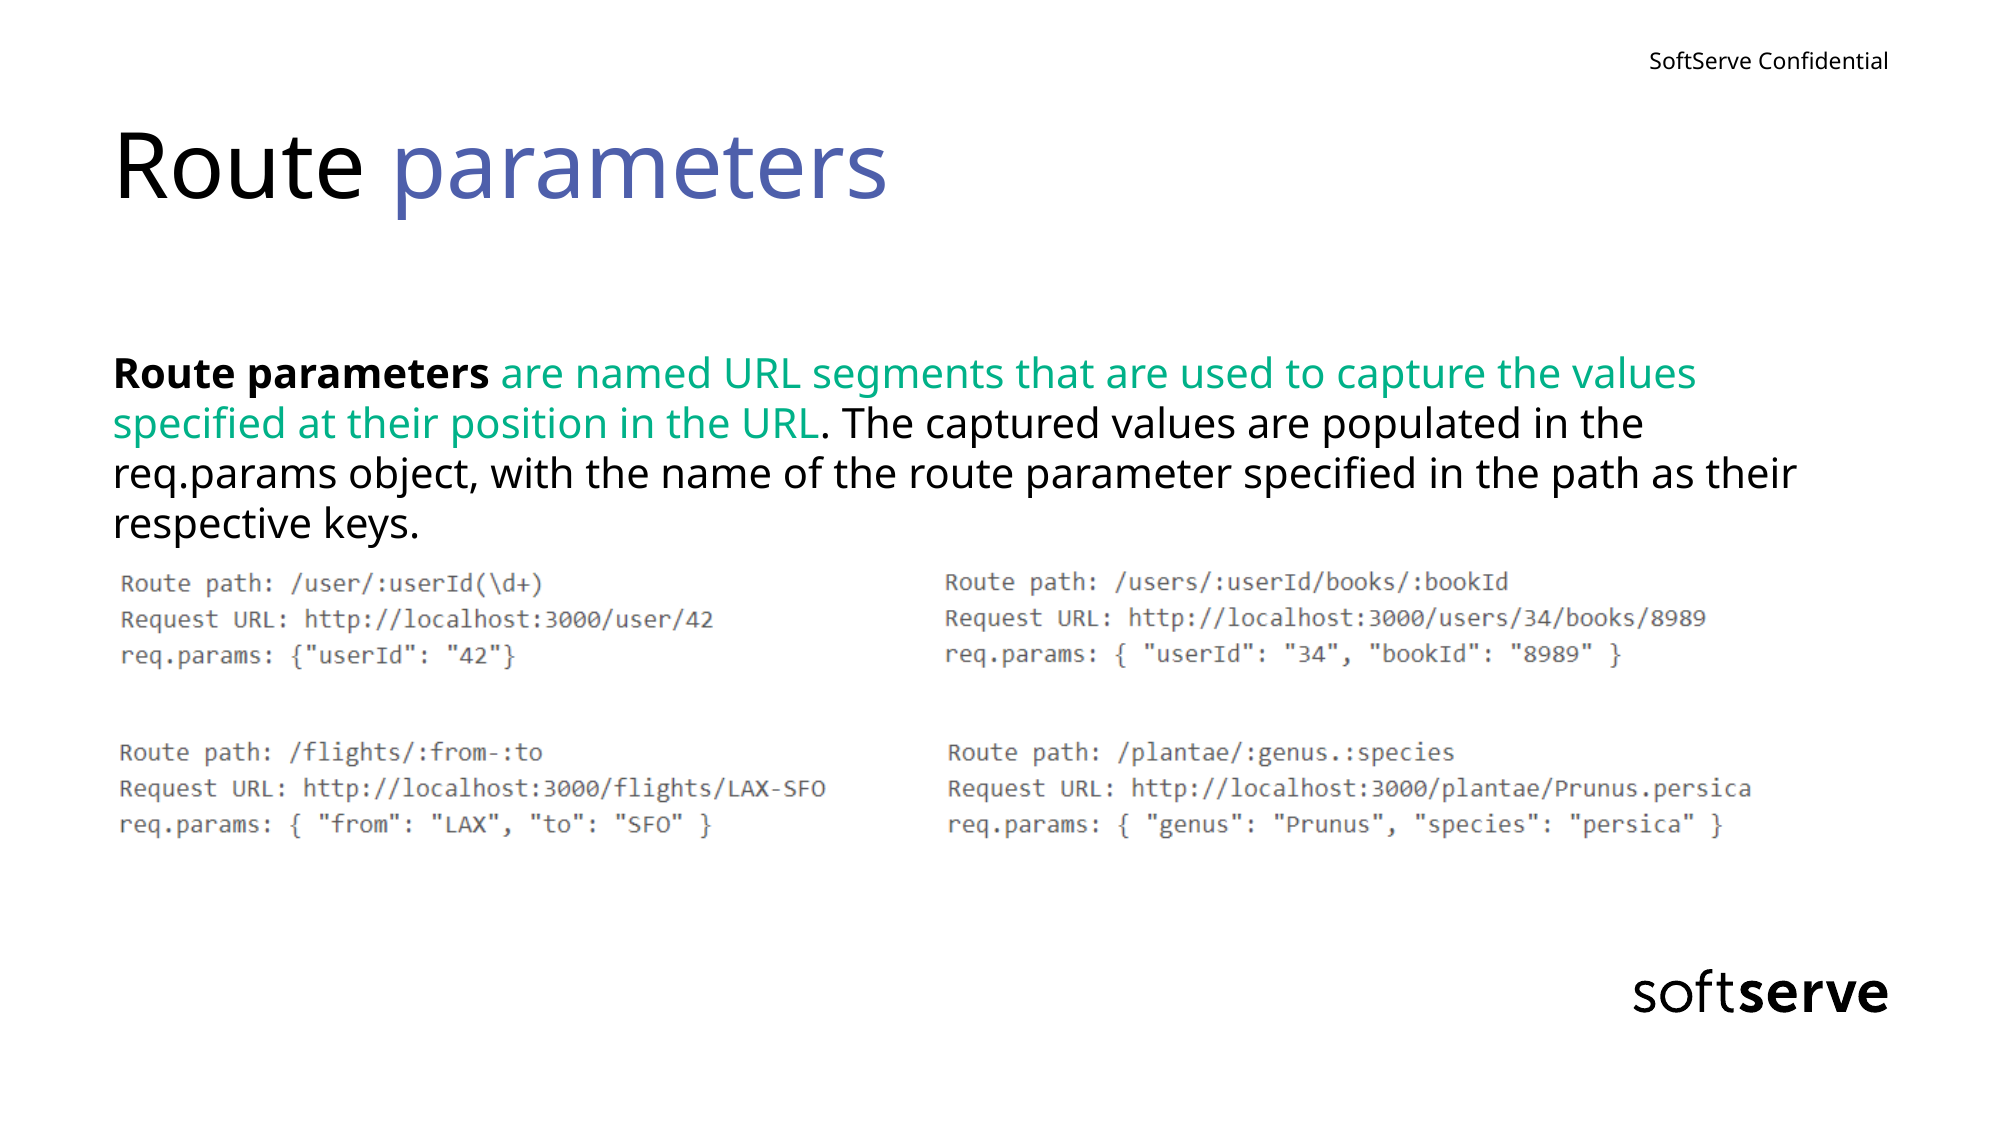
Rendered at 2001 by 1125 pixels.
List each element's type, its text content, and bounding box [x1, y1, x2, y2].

picture [112, 563, 1766, 678]
title Route parameters [112, 112, 1888, 225]
list Route parameters are named URL segments that are used to capture the values specified at their position in the URL. The captured values are populated in the req.params object, with the name of the route parameter specified in the path as their respective keys. [112, 339, 1888, 902]
picture [112, 732, 1766, 847]
